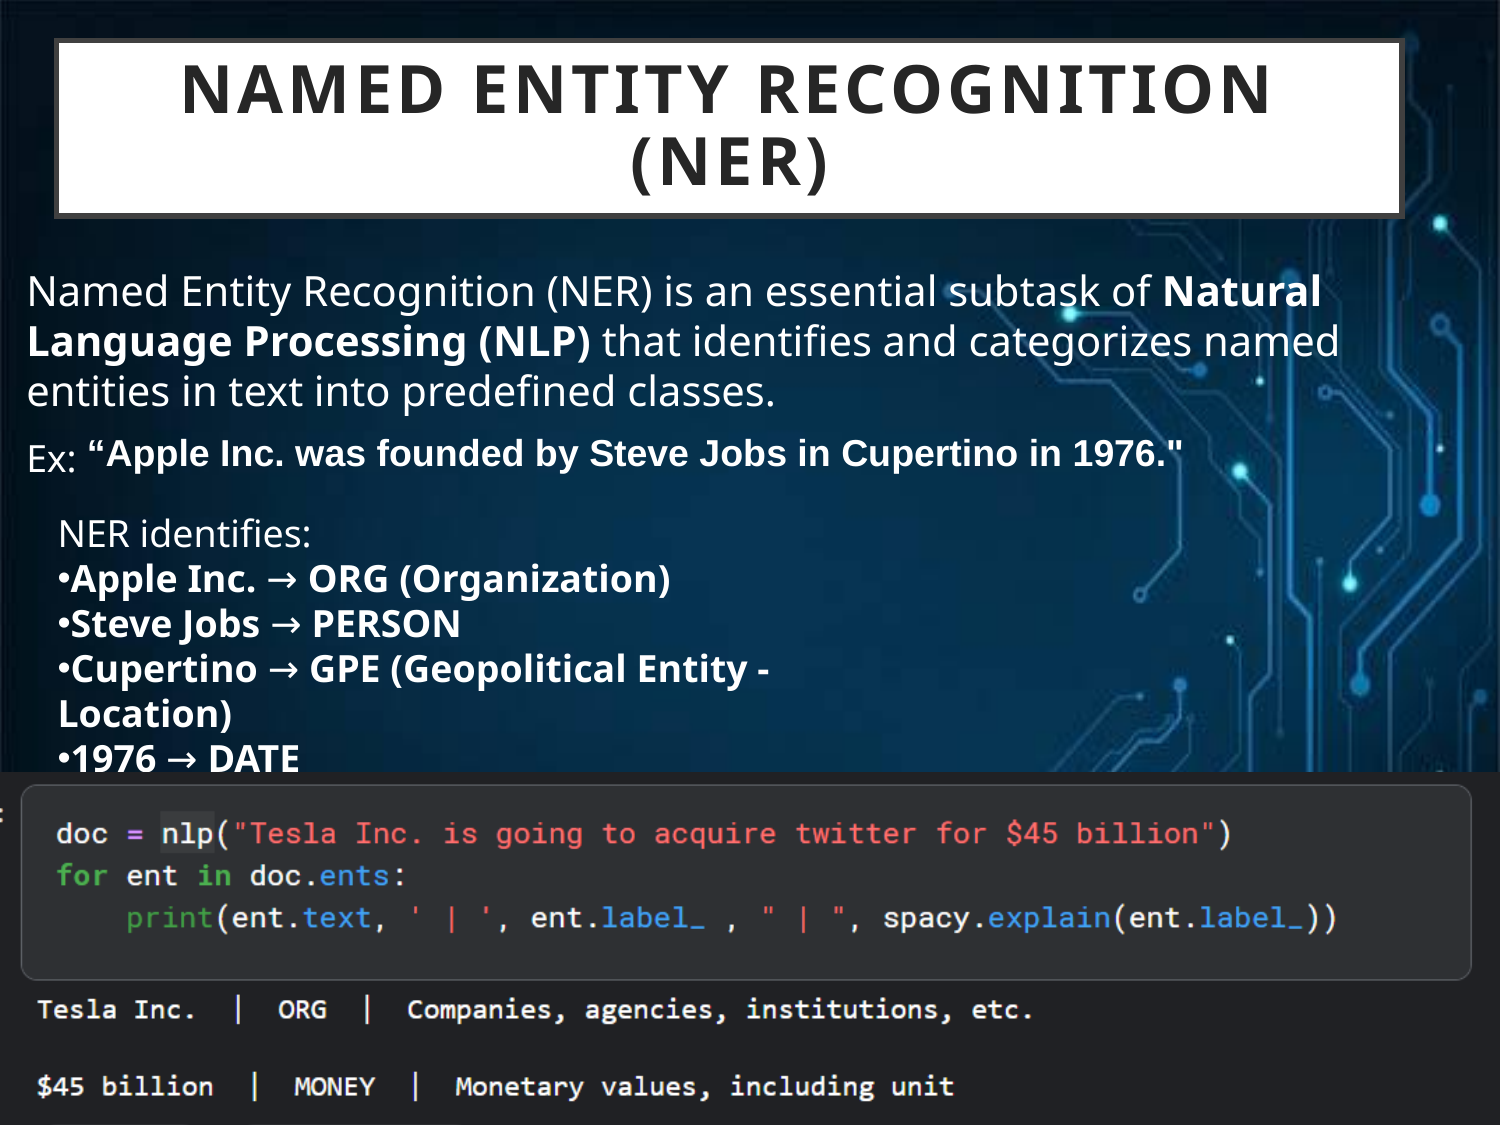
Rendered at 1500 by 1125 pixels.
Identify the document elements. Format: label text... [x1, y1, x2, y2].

picture [0, 0, 1500, 1125]
text_box NER identifies: Apple Inc. → ORG (Organization) Steve Jobs → PERSON Cupertino → GPE (Geopolitical Entity - Location) 1976 → DATE [42, 502, 939, 772]
list Named Entity Recognition (NER) is an essential subtask of Natural Language Processing (NLP) that identifies and categorizes named entities in text into predefined classes. Ex: [11, 256, 1500, 772]
text_box “Apple Inc. was founded by Steve Jobs in Cupertino in 1976." [71, 421, 1201, 527]
title Named Entity Recognition (NER) [54, 38, 1405, 219]
